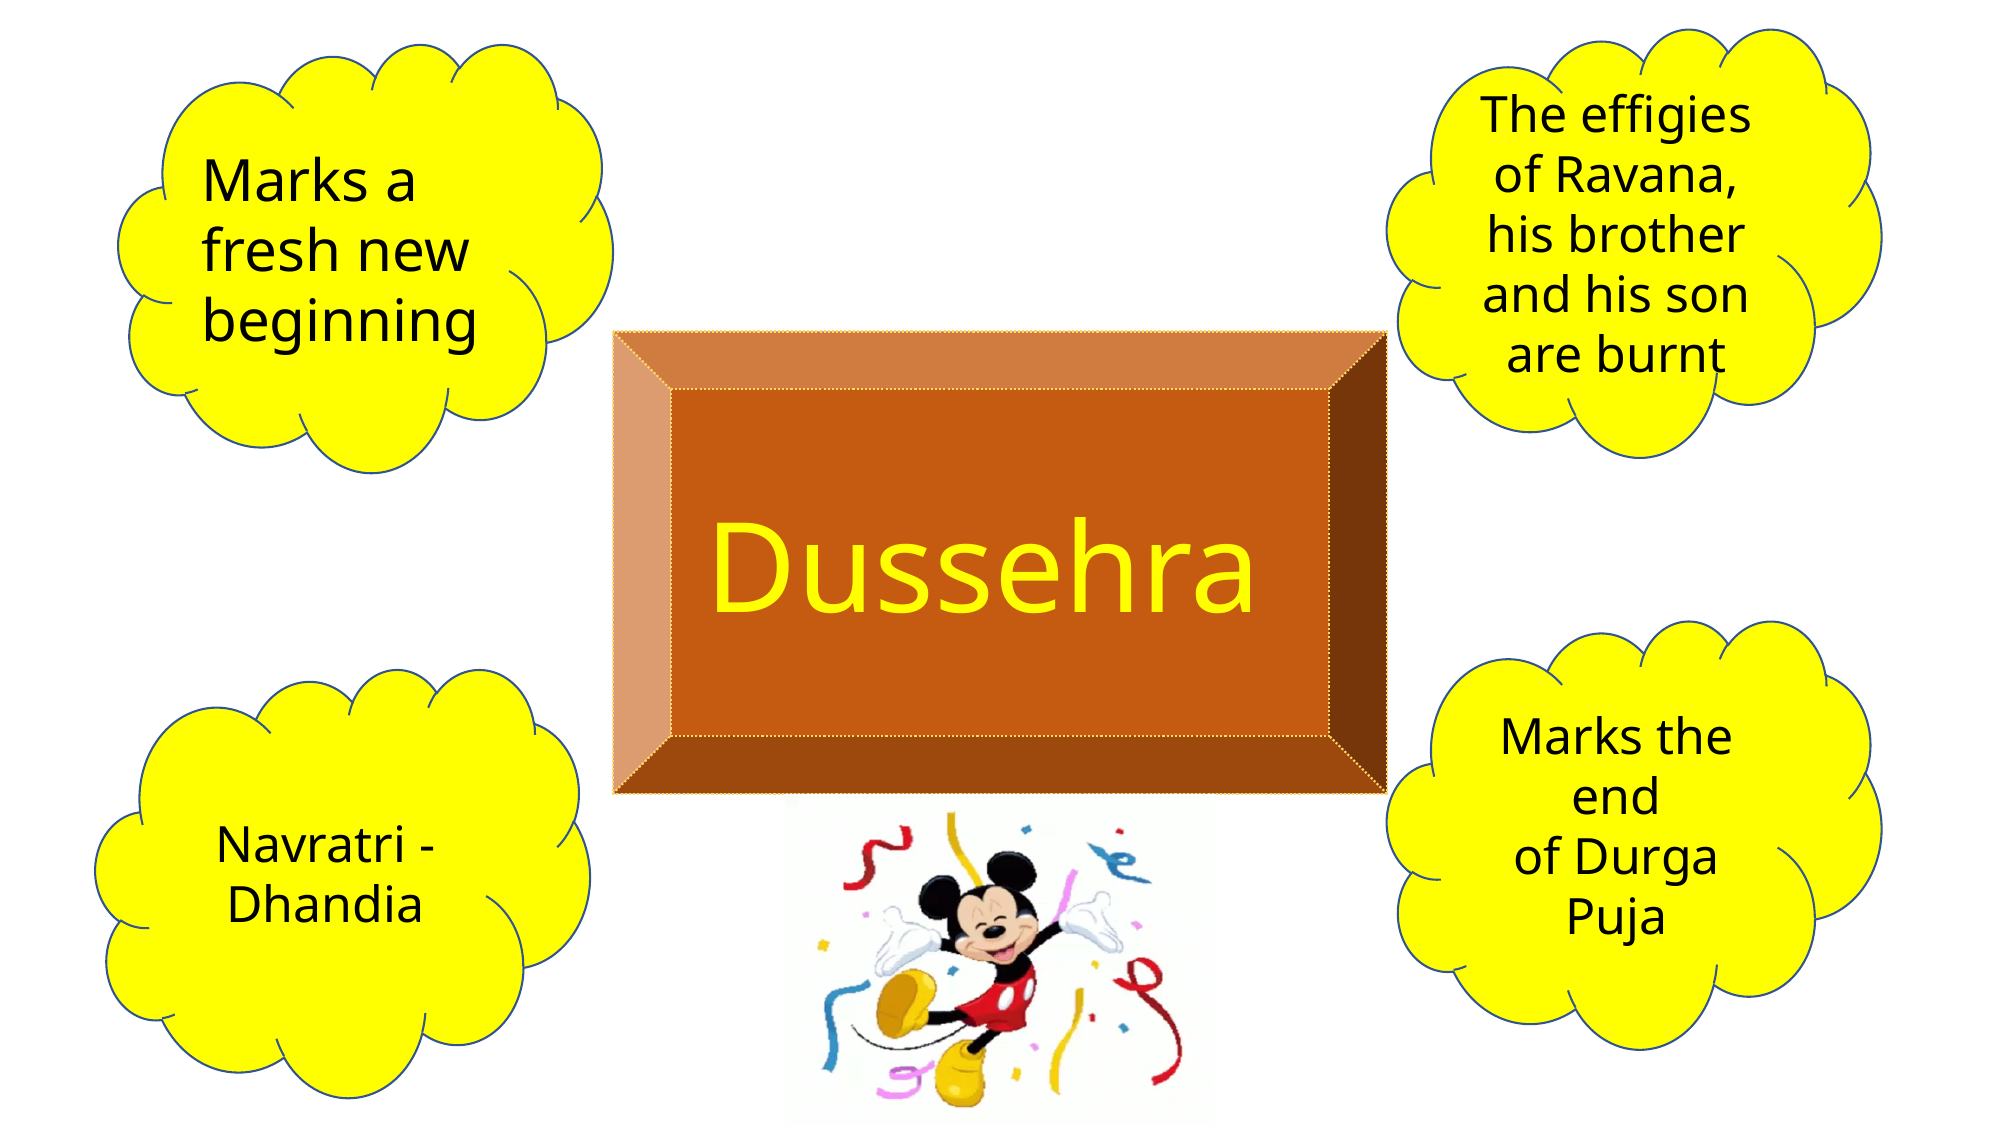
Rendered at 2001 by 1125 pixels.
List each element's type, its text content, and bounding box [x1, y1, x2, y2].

text_box Dussehra [612, 330, 1388, 795]
text_box Marks a fresh new beginning [117, 43, 615, 475]
text_box Navratri - Dhandia [94, 668, 592, 1100]
text_box Marks the end of Durga Puja [1385, 620, 1883, 1051]
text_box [784, 793, 1216, 1125]
text_box The effigies of Ravana, his brother and his son are burnt [1385, 28, 1883, 460]
